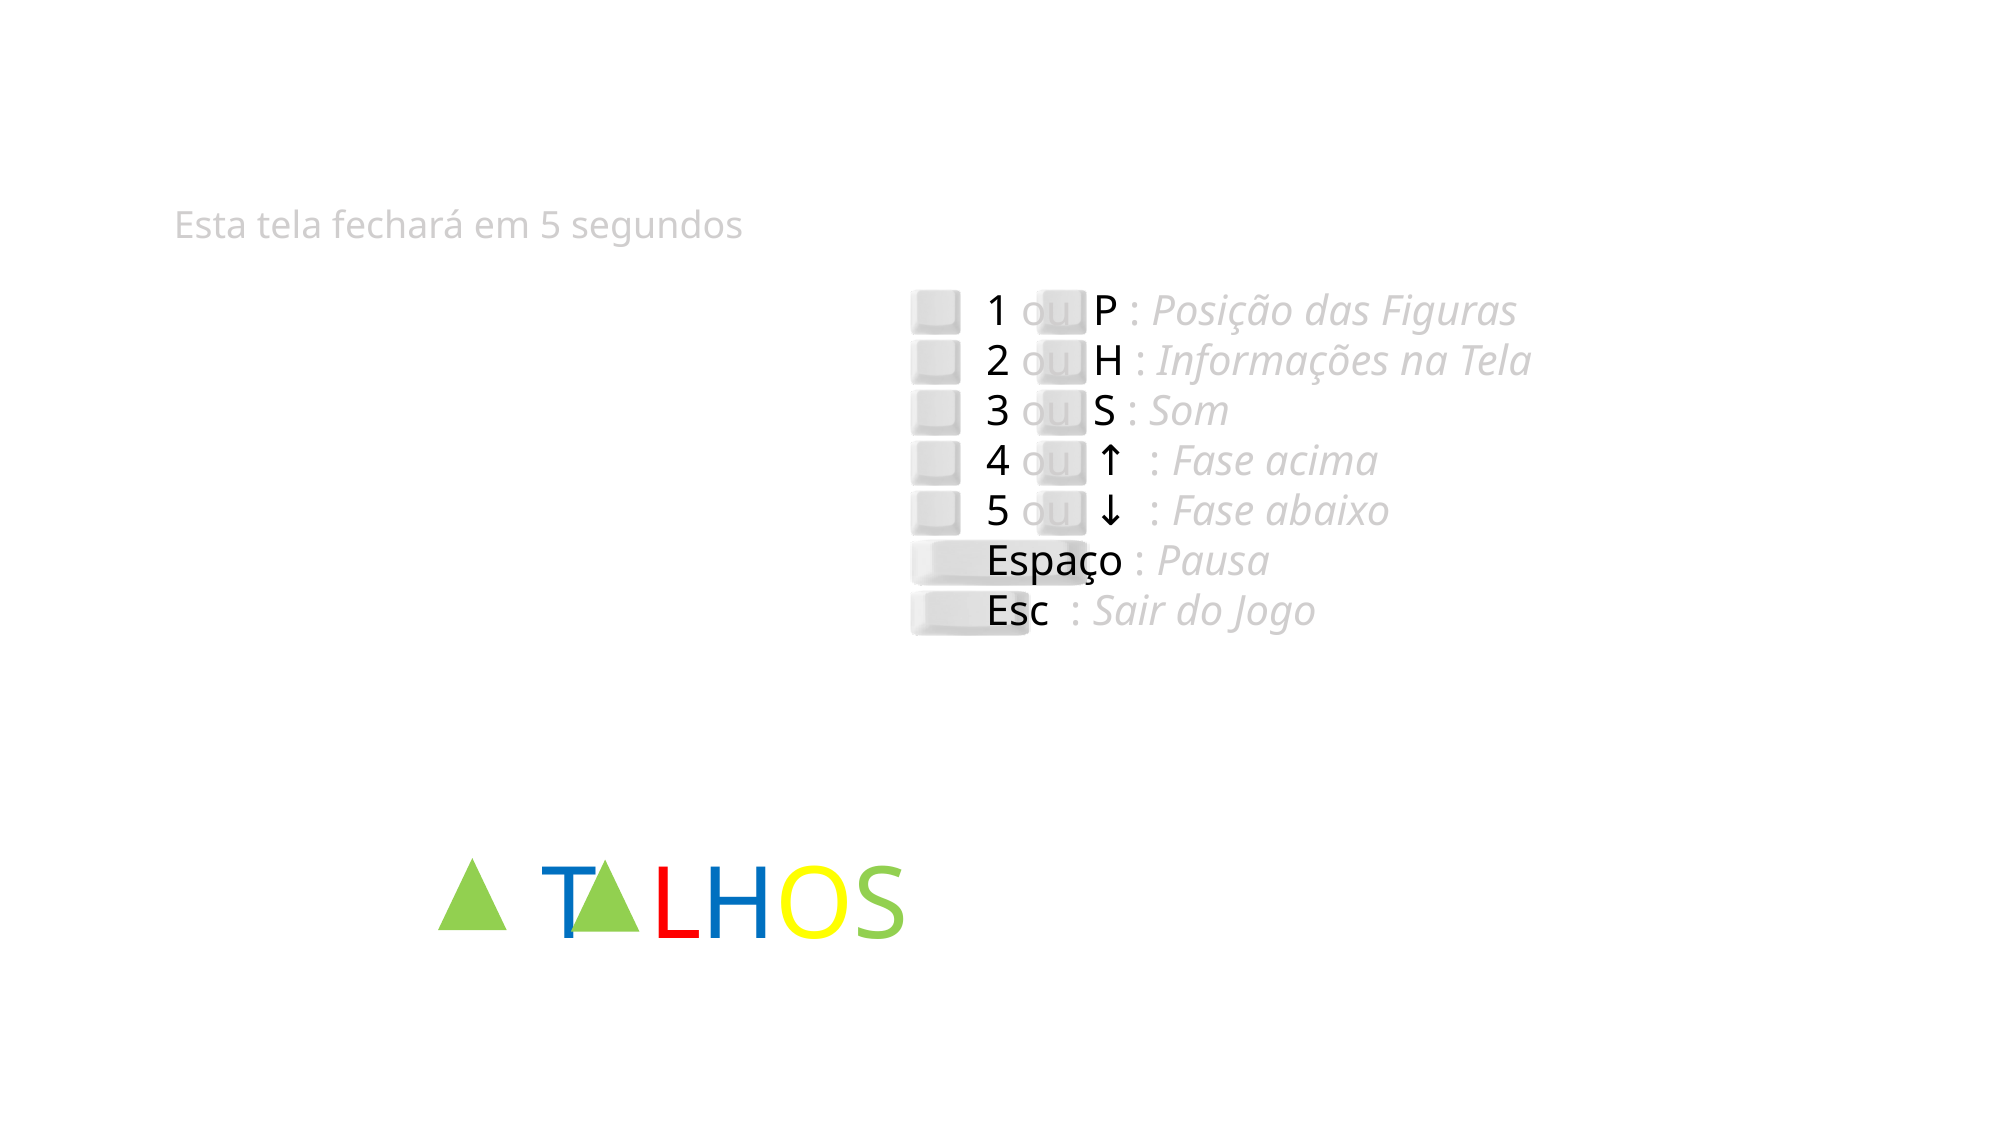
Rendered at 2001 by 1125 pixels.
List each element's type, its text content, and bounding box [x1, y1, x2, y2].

picture [910, 539, 1090, 586]
picture [1036, 490, 1087, 536]
picture [1036, 440, 1087, 486]
picture [910, 440, 961, 486]
picture [1036, 339, 1087, 385]
picture [1036, 389, 1087, 436]
picture [1036, 289, 1087, 335]
text_box 1 ou P : Posição das Figuras 2 ou H : Informações na Tela 3 ou S : Som 4 ou ↑ : Fase acima 5 ou ↓ : Fase abaixo Espaço : Pausa Esc : Sair do Jogo [971, 276, 1548, 642]
picture [910, 590, 1031, 636]
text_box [418, 831, 1033, 968]
picture [910, 490, 961, 536]
picture [910, 289, 961, 335]
text_box Esta tela fechará em 5 segundos [159, 193, 759, 254]
picture [910, 389, 961, 436]
picture [910, 339, 961, 385]
